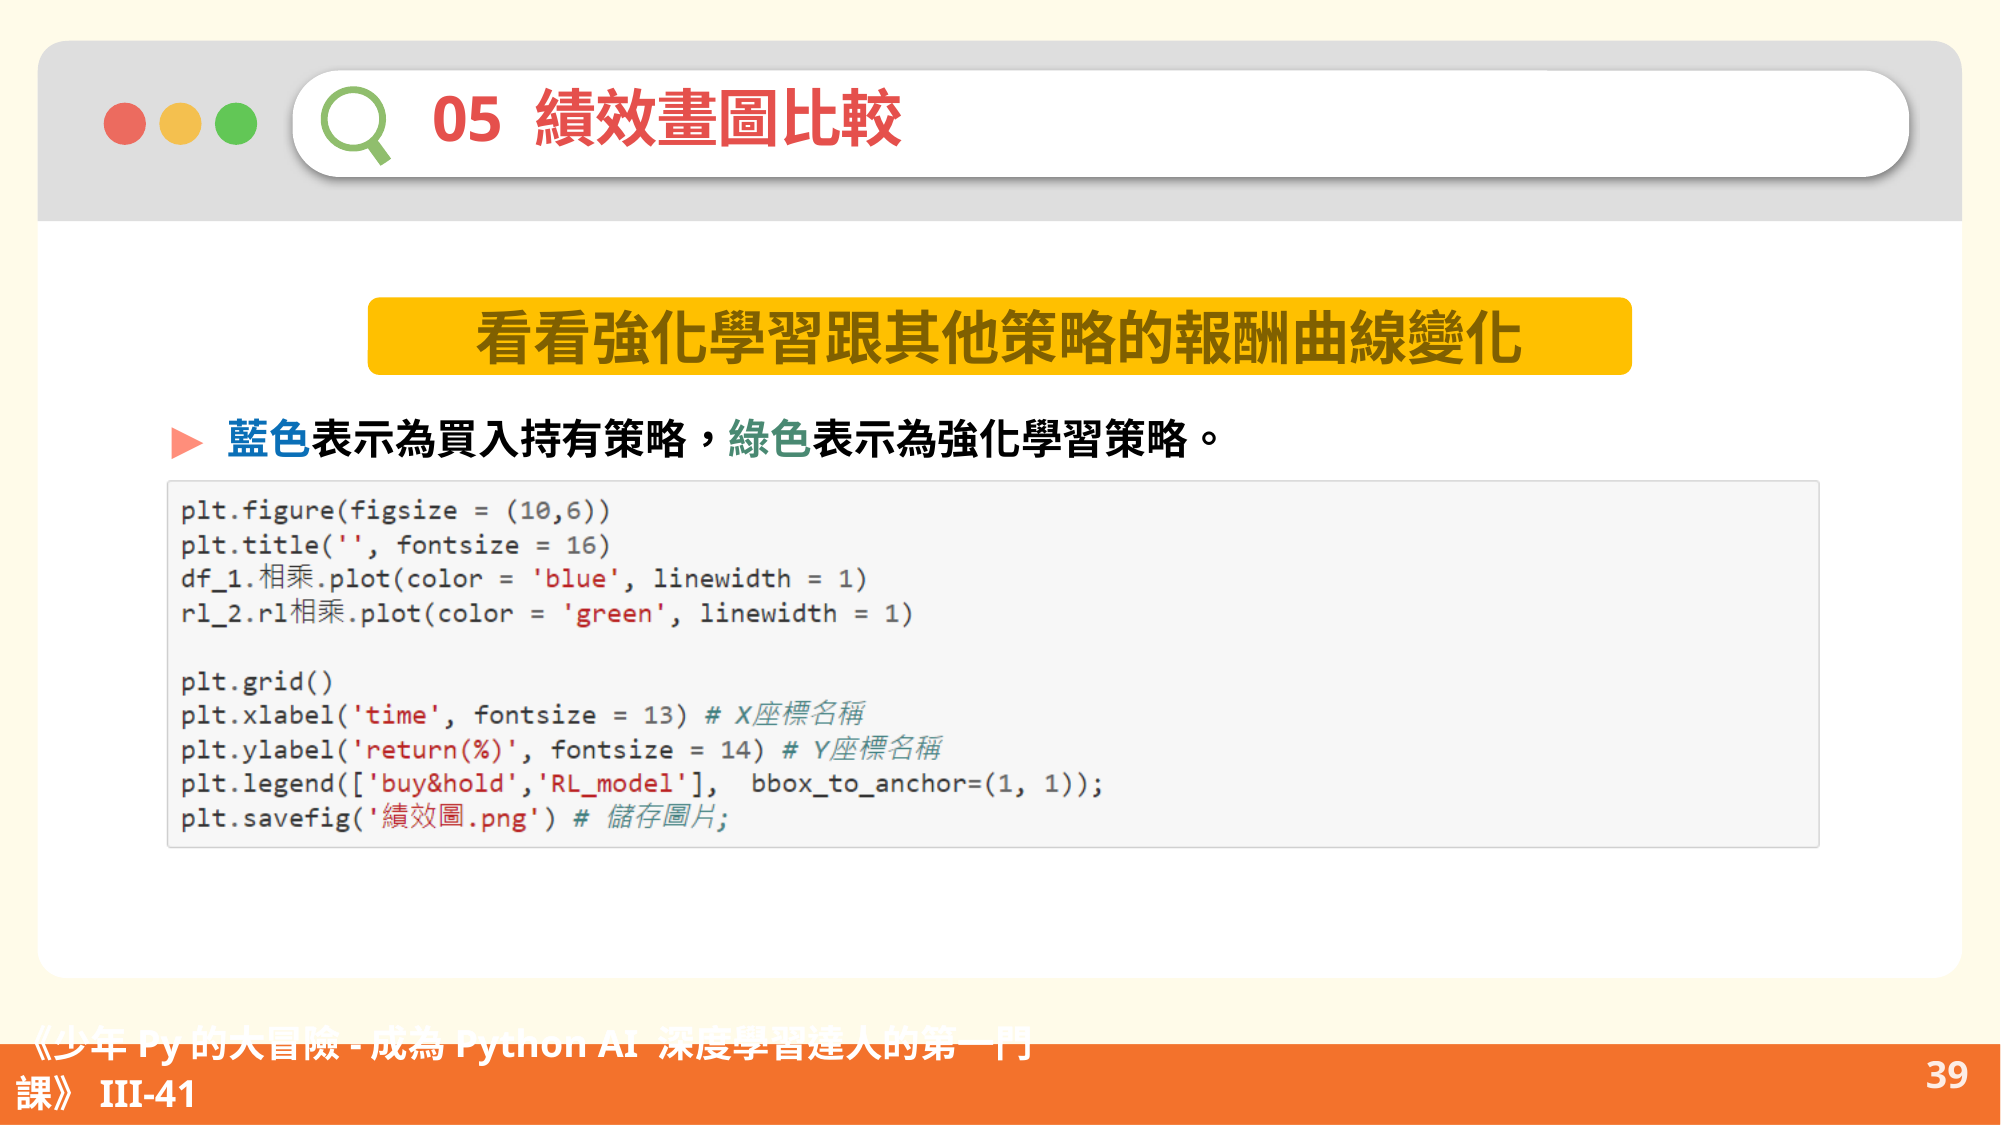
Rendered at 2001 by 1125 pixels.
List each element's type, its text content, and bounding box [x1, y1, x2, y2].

picture [159, 474, 1832, 855]
text_box 看看強化學習跟其他策略的報酬曲線變化 [367, 297, 1633, 375]
text_box 藍色表示為買入持有策略，綠色表示為強化學習策略。 [159, 401, 1915, 475]
list 05 績效畫圖比較 [423, 84, 1874, 163]
slide_number 39 [1912, 1047, 1982, 1111]
